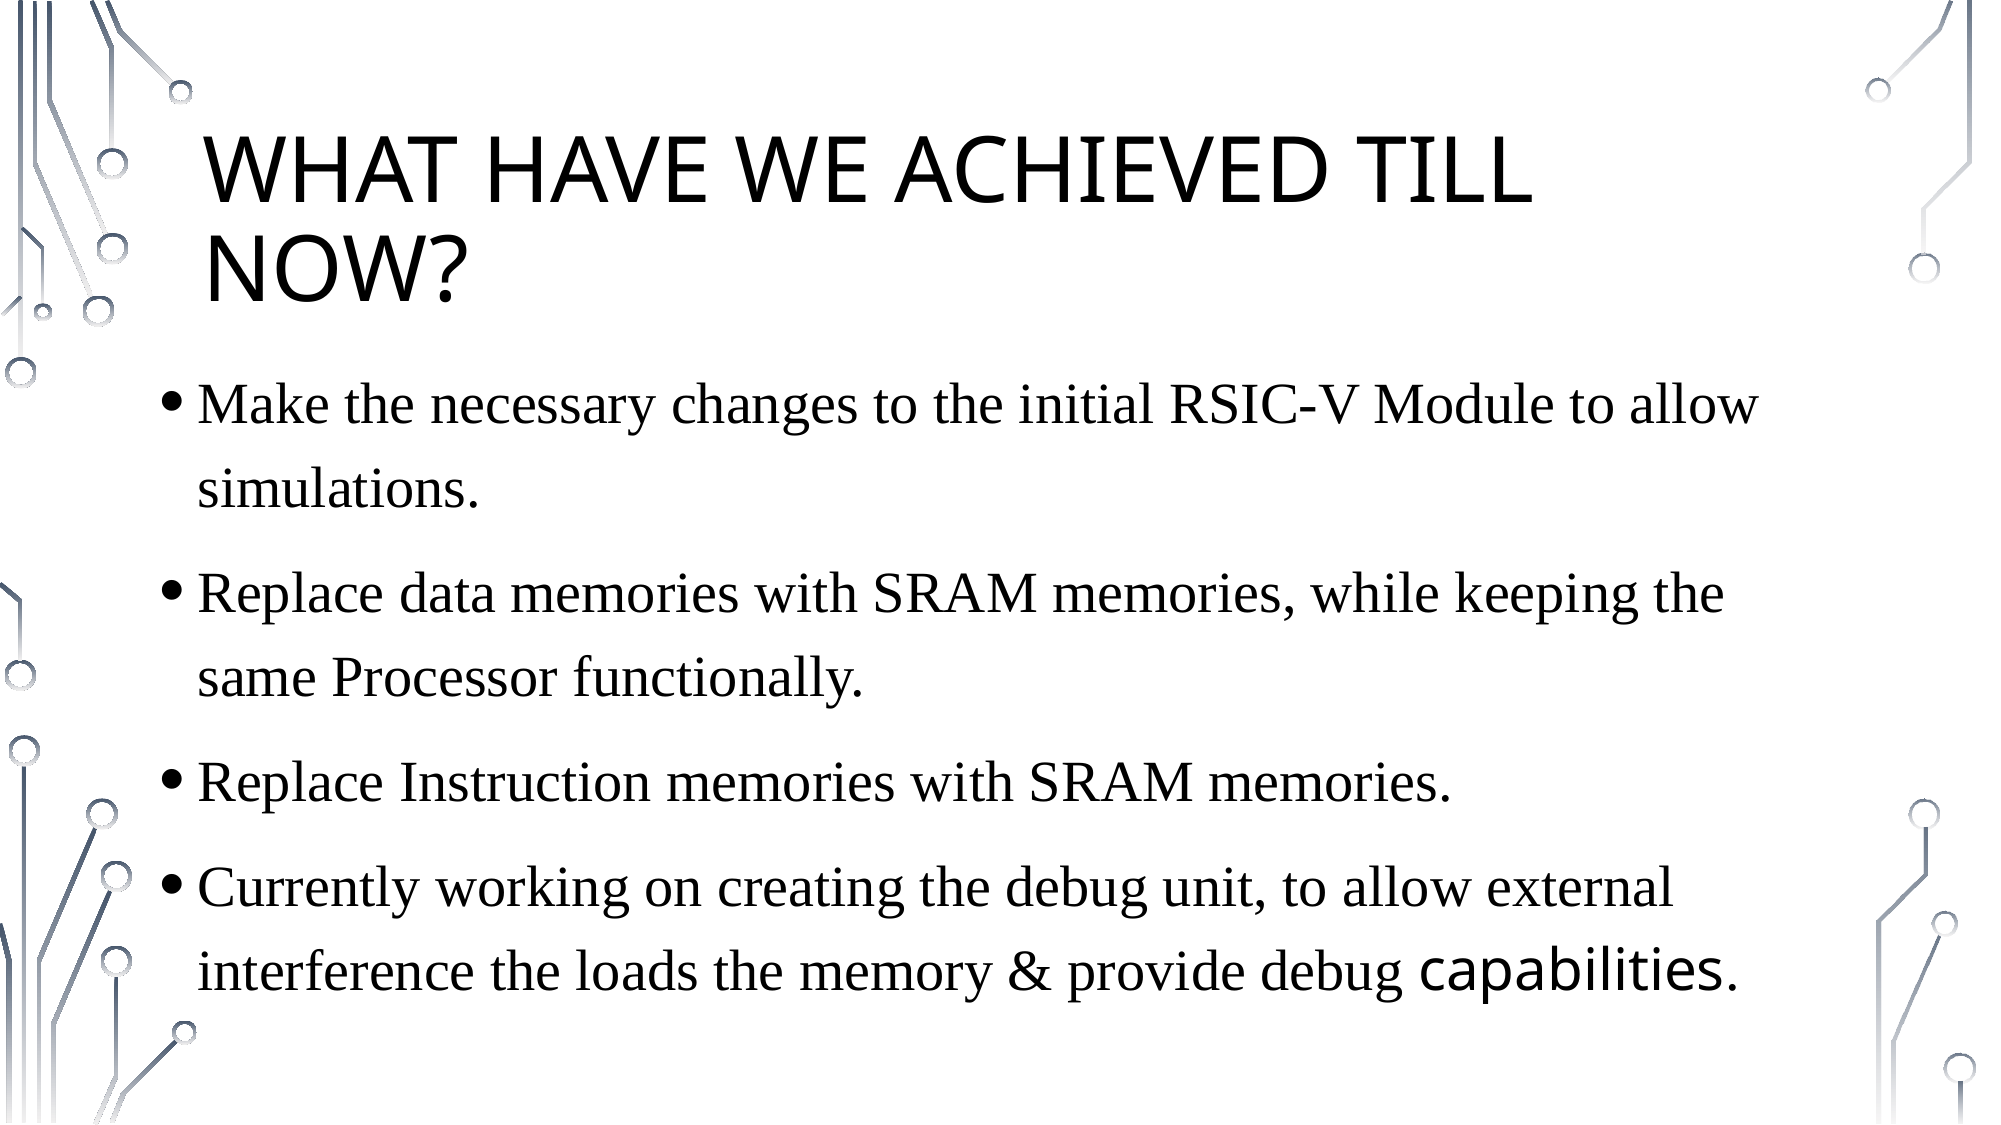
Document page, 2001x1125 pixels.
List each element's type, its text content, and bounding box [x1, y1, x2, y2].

title What have we achieved till now? [187, 101, 1813, 343]
list Make the necessary changes to the initial RSIC-V Module to allow simulations. Replace data memories with SRAM memories, while keeping the same Processor functionally. Replace Instruction memories with SRAM memories. Currently working on creating the debug unit, to allow external interference the loads the memory & provide debug capabilities. [144, 343, 1863, 1075]
